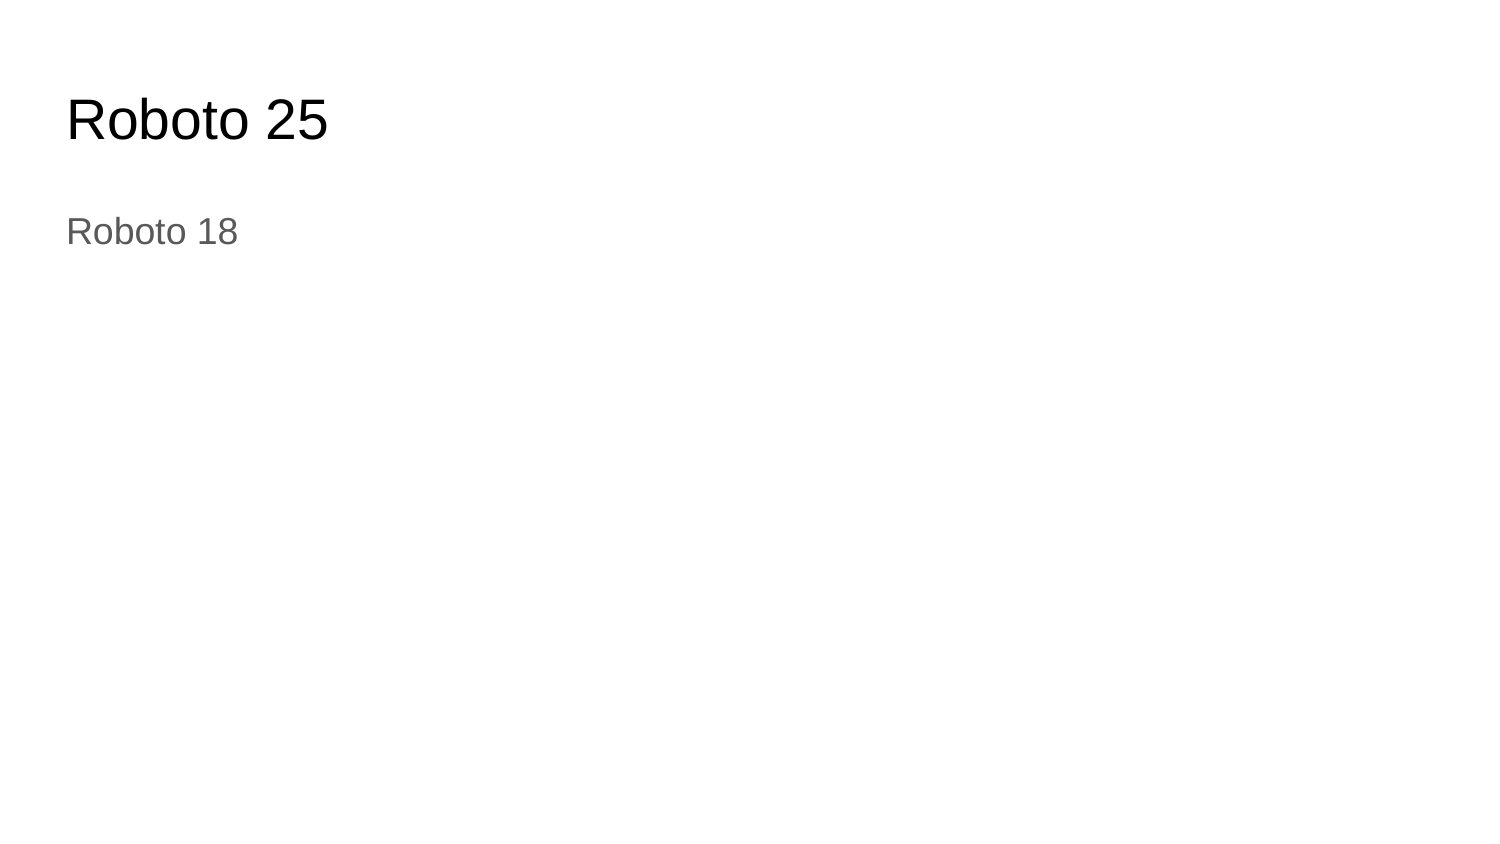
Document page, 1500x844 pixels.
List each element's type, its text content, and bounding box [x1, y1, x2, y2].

list Roboto 18 [51, 189, 1449, 750]
title Roboto 25 [51, 72, 1449, 167]
